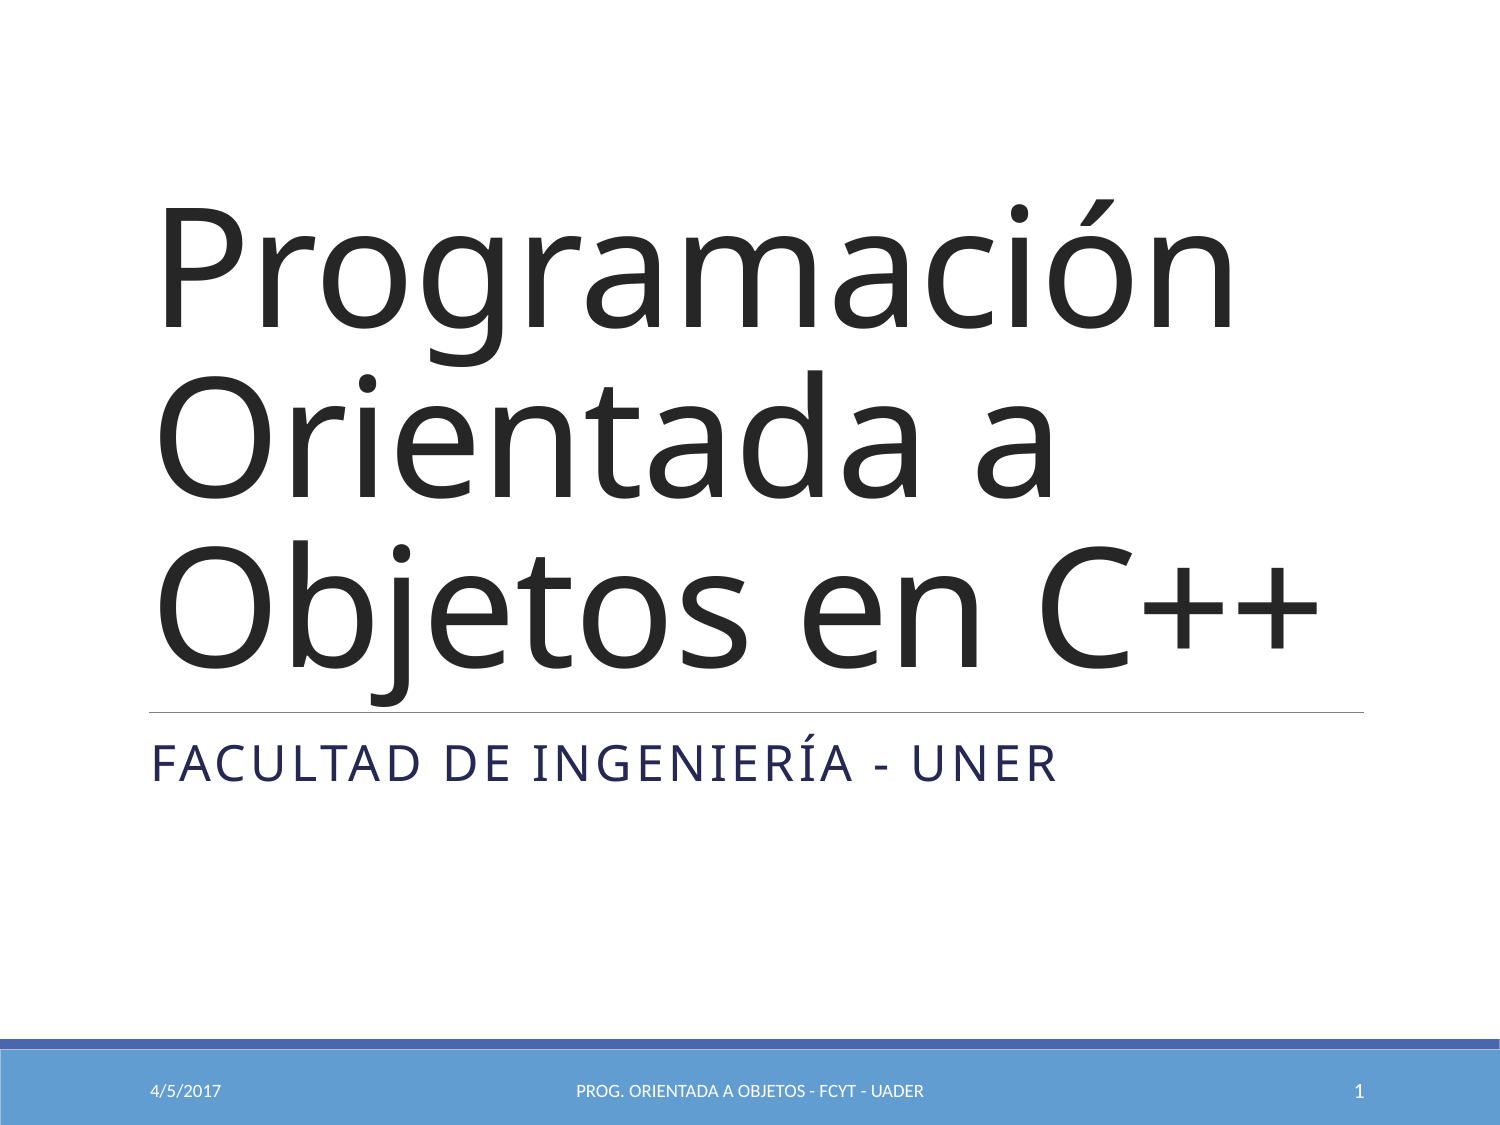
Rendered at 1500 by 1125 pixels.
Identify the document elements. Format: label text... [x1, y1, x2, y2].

subtitle Facultad de Ingeniería - Uner [135, 730, 1373, 919]
footer Prog. Orientada a Objetos - FCyT - UADER [453, 1059, 1047, 1120]
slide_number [135, 1059, 440, 1120]
slide_number 1 [1218, 1059, 1380, 1120]
title Programación Orientada a Objetos en C++ [135, 124, 1373, 710]
